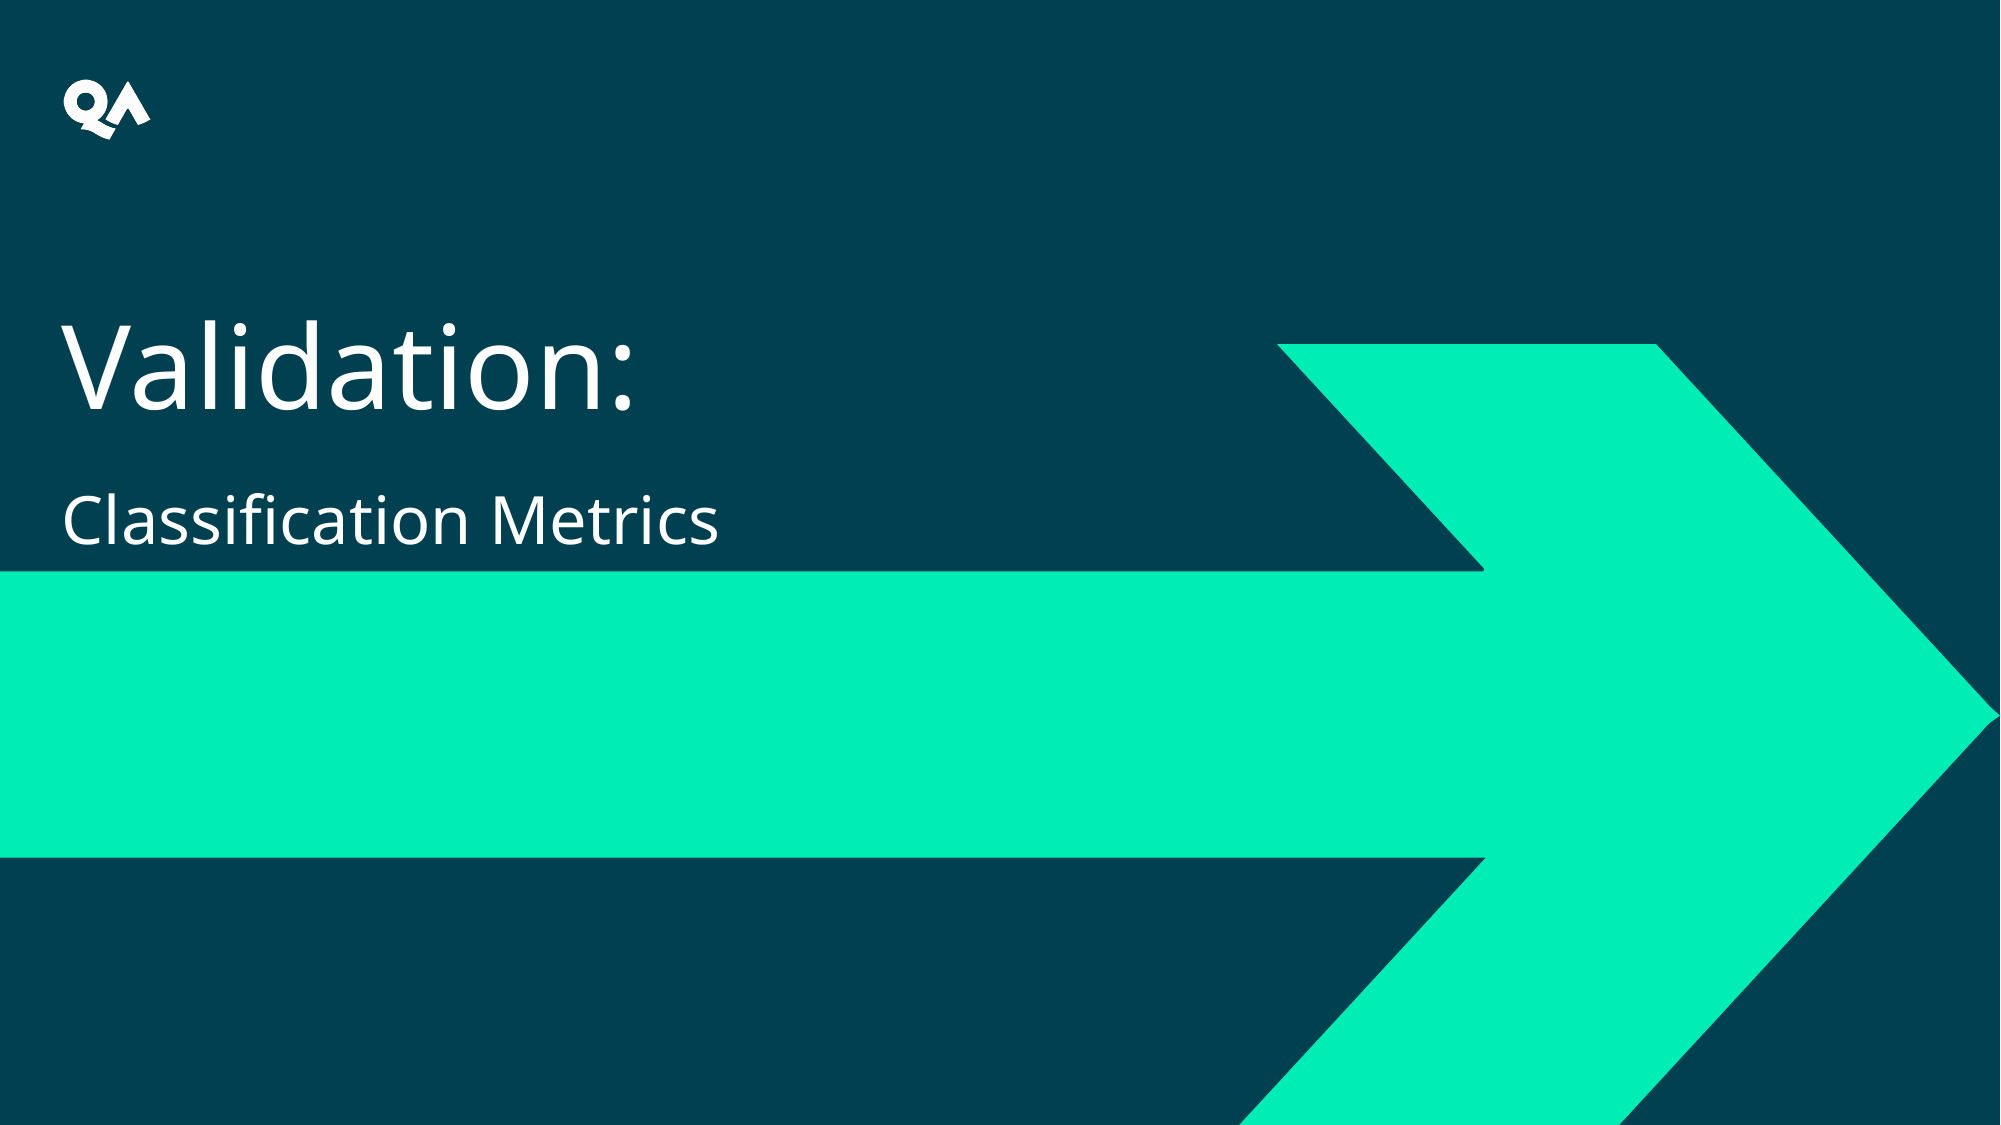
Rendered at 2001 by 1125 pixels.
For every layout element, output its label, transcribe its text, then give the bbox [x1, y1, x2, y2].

title Validation: Classification Metrics [61, 184, 985, 559]
picture [64, 80, 114, 139]
picture [107, 83, 149, 124]
